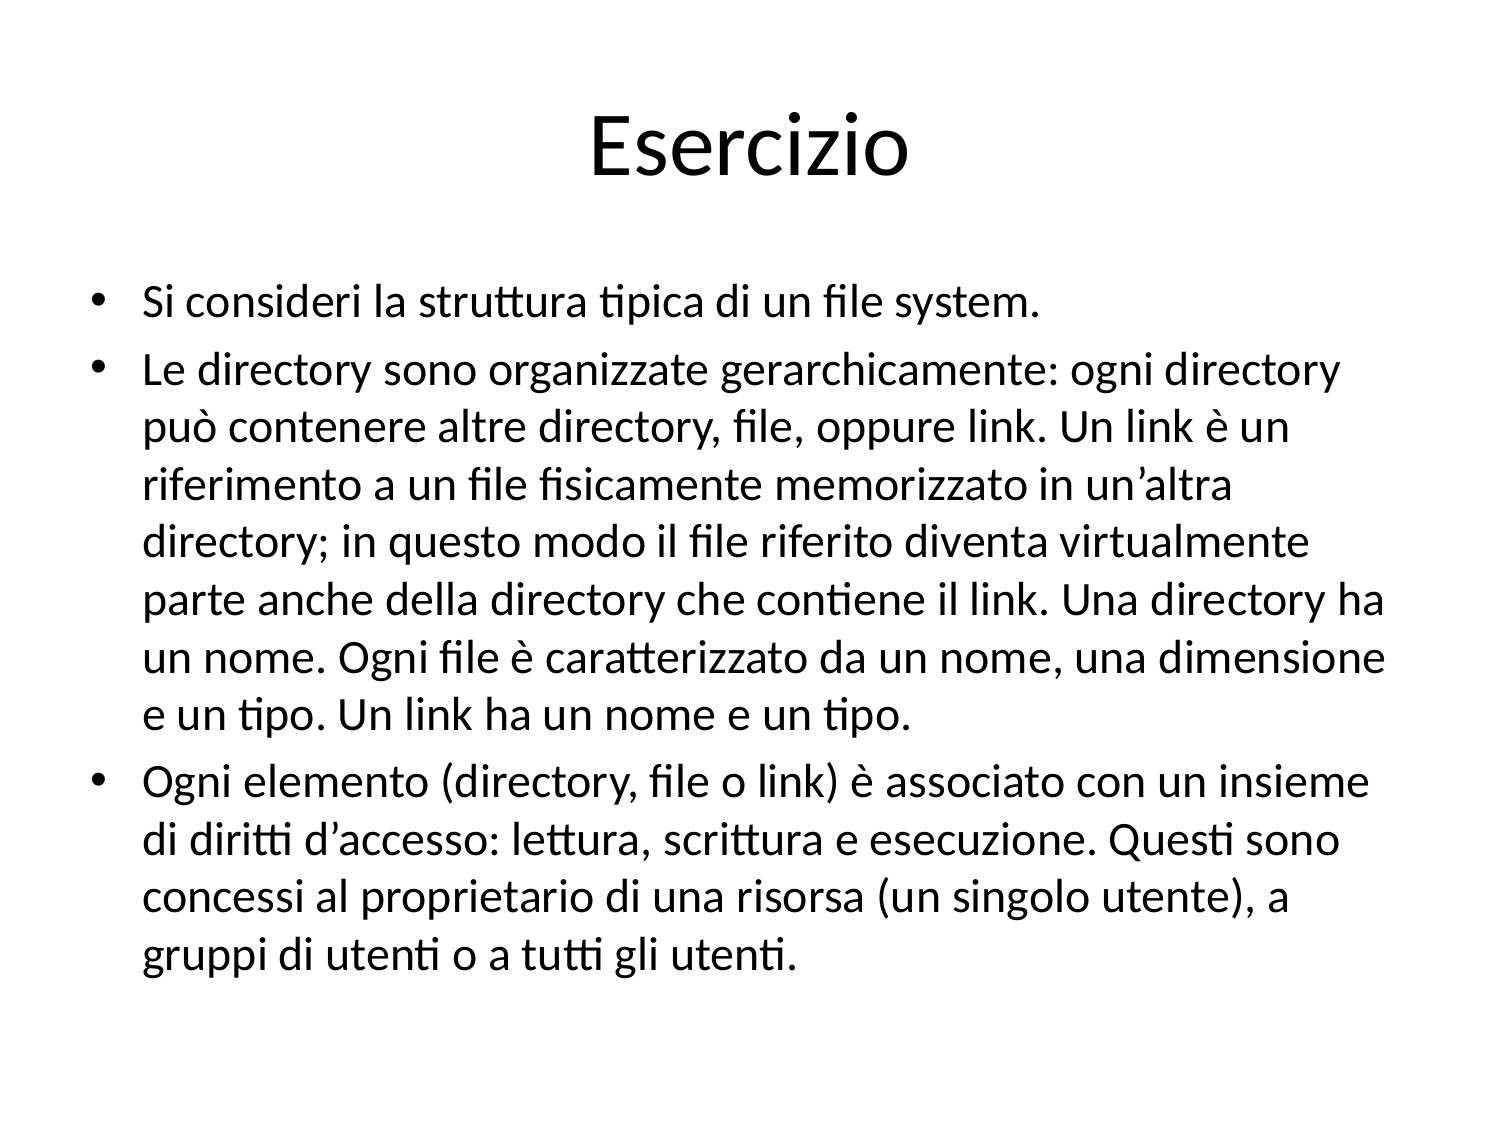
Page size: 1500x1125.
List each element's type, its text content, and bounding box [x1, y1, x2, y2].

list Si consideri la struttura tipica di un file system. Le directory sono organizzate gerarchicamente: ogni directory può contenere altre directory, file, oppure link. Un link è un riferimento a un file fisicamente memorizzato in un’altra directory; in questo modo il file riferito diventa virtualmente parte anche della directory che contiene il link. Una directory ha un nome. Ogni file è caratterizzato da un nome, una dimensione e un tipo. Un link ha un nome e un tipo. Ogni elemento (directory, file o link) è associato con un insieme di diritti d’accesso: lettura, scrittura e esecuzione. Questi sono concessi al proprietario di una risorsa (un singolo utente), a gruppi di utenti o a tutti gli utenti. [75, 262, 1425, 1005]
title Esercizio [75, 45, 1425, 233]
